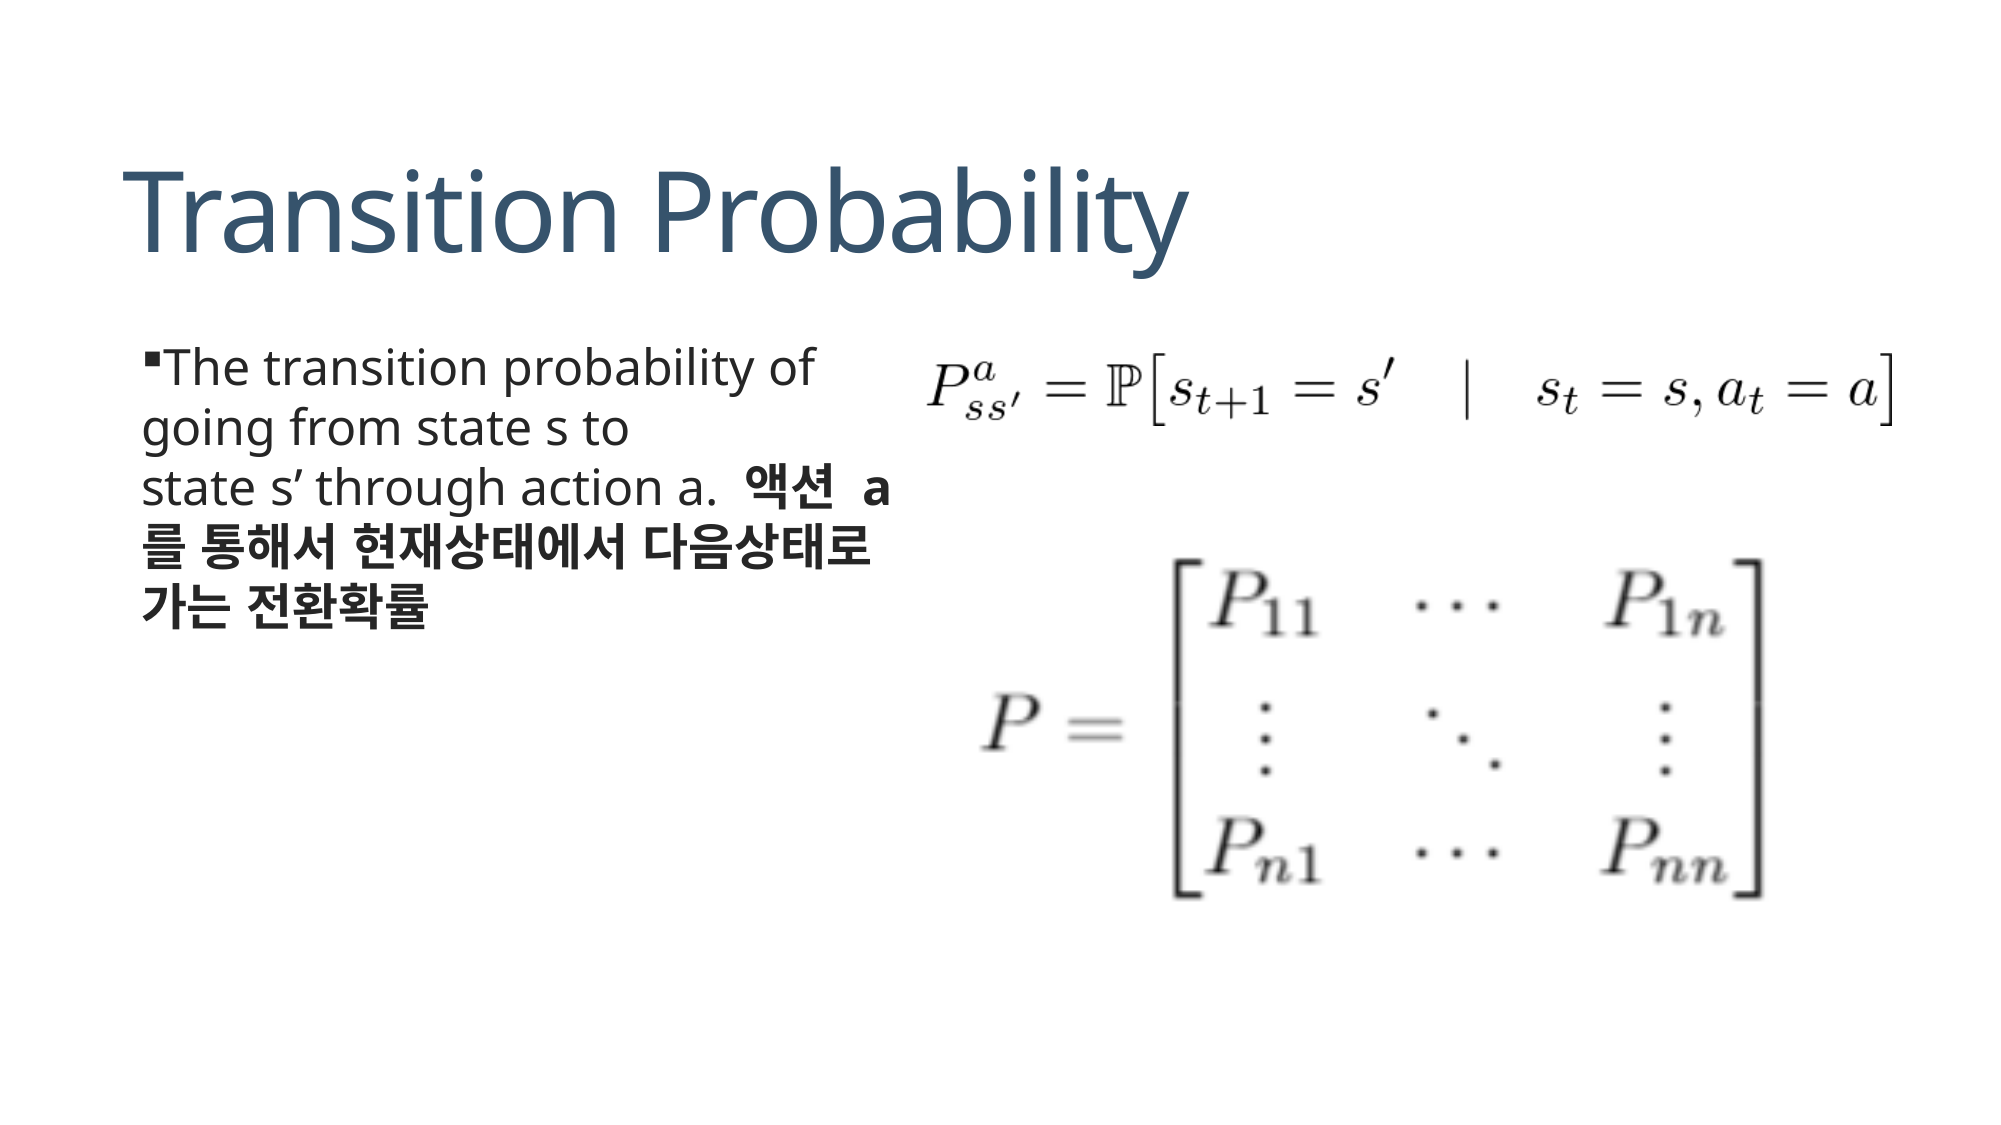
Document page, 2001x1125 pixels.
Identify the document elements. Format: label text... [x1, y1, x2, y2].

picture [949, 528, 1819, 946]
title Transition Probability [107, 81, 1875, 354]
list The transition probability of going from state s to state s’ through action a. 액션 a를 통해서 현재상태에서 다음상태로 가는 전환확률 [111, 327, 938, 946]
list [926, 353, 1893, 426]
